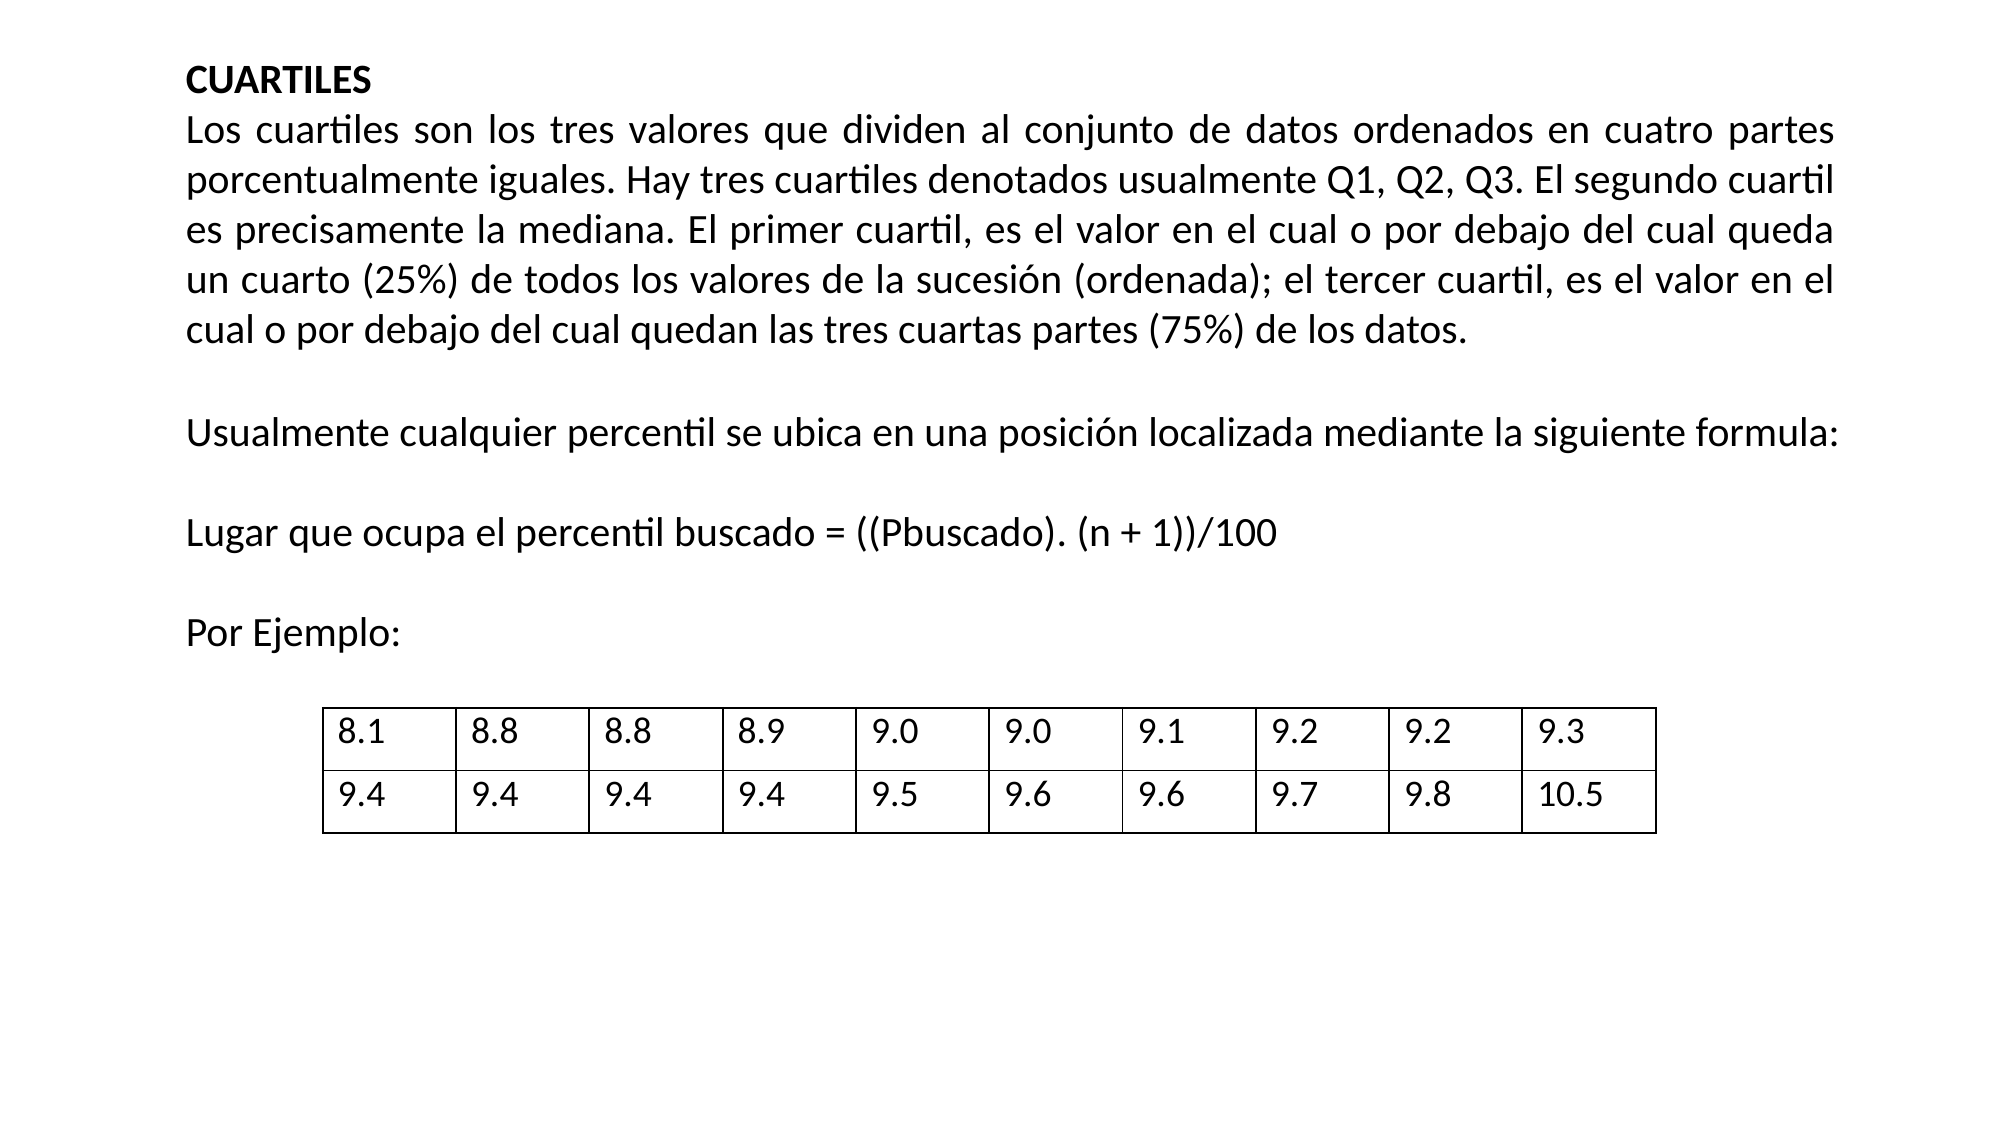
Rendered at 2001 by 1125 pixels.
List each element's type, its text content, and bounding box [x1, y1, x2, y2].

table_cell 9.4 [457, 771, 588, 832]
text_box Usualmente cualquier percentil se ubica en una posición localizada mediante la siguiente formula: Lugar que ocupa el percentil buscado = ((Pbuscado). (n + 1))/100 Por Ejemplo: [171, 397, 1891, 663]
table_cell 9.6 [1123, 771, 1255, 832]
table_header 9.0 [857, 709, 988, 770]
table_cell 9.4 [724, 771, 855, 832]
table_cell 9.4 [324, 771, 455, 832]
table_cell 9.6 [990, 771, 1122, 832]
table_header 8.8 [457, 709, 588, 770]
table_header 8.9 [724, 709, 855, 770]
table_header 9.0 [990, 709, 1122, 770]
table_header 9.1 [1123, 709, 1255, 770]
text_box CUARTILES Los cuartiles son los tres valores que dividen al conjunto de datos ordenados en cuatro partes porcentualmente iguales. Hay tres cuartiles denotados usualmente Q1, Q2, Q3. El segundo cuartil es precisamente la mediana. El primer cuartil, es el valor en el cual o por debajo del cual queda un cuarto (25%) de todos los valores de la sucesión (ordenada); el tercer cuartil, es el valor en el cual o por debajo del cual quedan las tres cuartas partes (75%) de los datos. [171, 44, 1851, 359]
table_header 8.1 [324, 709, 455, 770]
table_cell 9.7 [1257, 771, 1388, 832]
table_header 9.3 [1523, 709, 1655, 770]
table_cell 10.5 [1523, 771, 1655, 832]
table_cell 9.8 [1390, 771, 1521, 832]
table_cell 9.4 [590, 771, 722, 832]
table_header 8.8 [590, 709, 722, 770]
table_header 9.2 [1257, 709, 1388, 770]
table_cell 9.5 [857, 771, 988, 832]
table_header 9.2 [1390, 709, 1521, 770]
